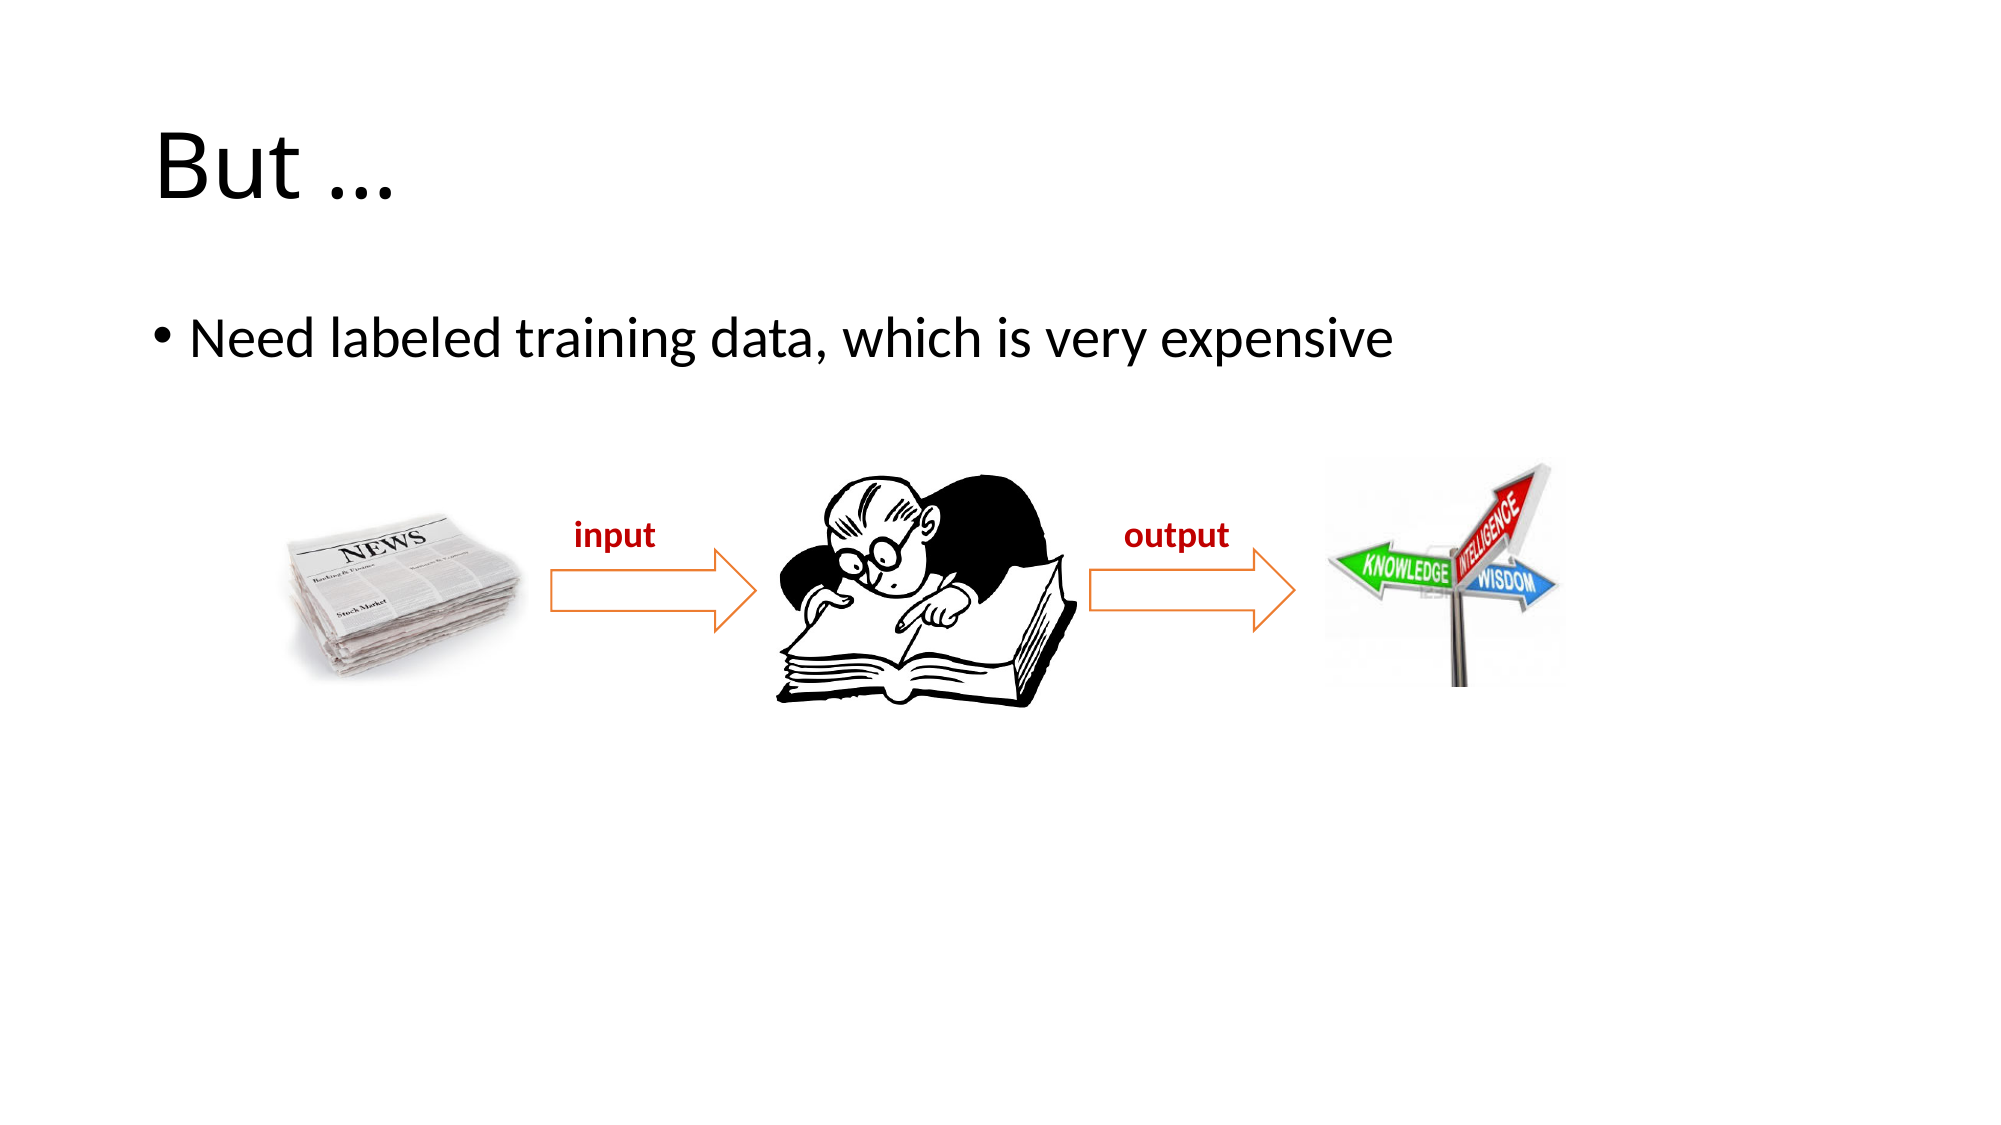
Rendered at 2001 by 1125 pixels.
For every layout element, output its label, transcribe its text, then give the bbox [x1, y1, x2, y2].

list Need labeled training data, which is very expensive [137, 299, 1863, 1014]
text_box input [559, 502, 776, 562]
text_box output [1109, 502, 1325, 562]
text_box [550, 562, 758, 634]
picture [1325, 457, 1566, 687]
title But … [137, 59, 1863, 278]
picture [275, 494, 529, 687]
picture [776, 440, 1077, 741]
text_box [1089, 562, 1297, 634]
